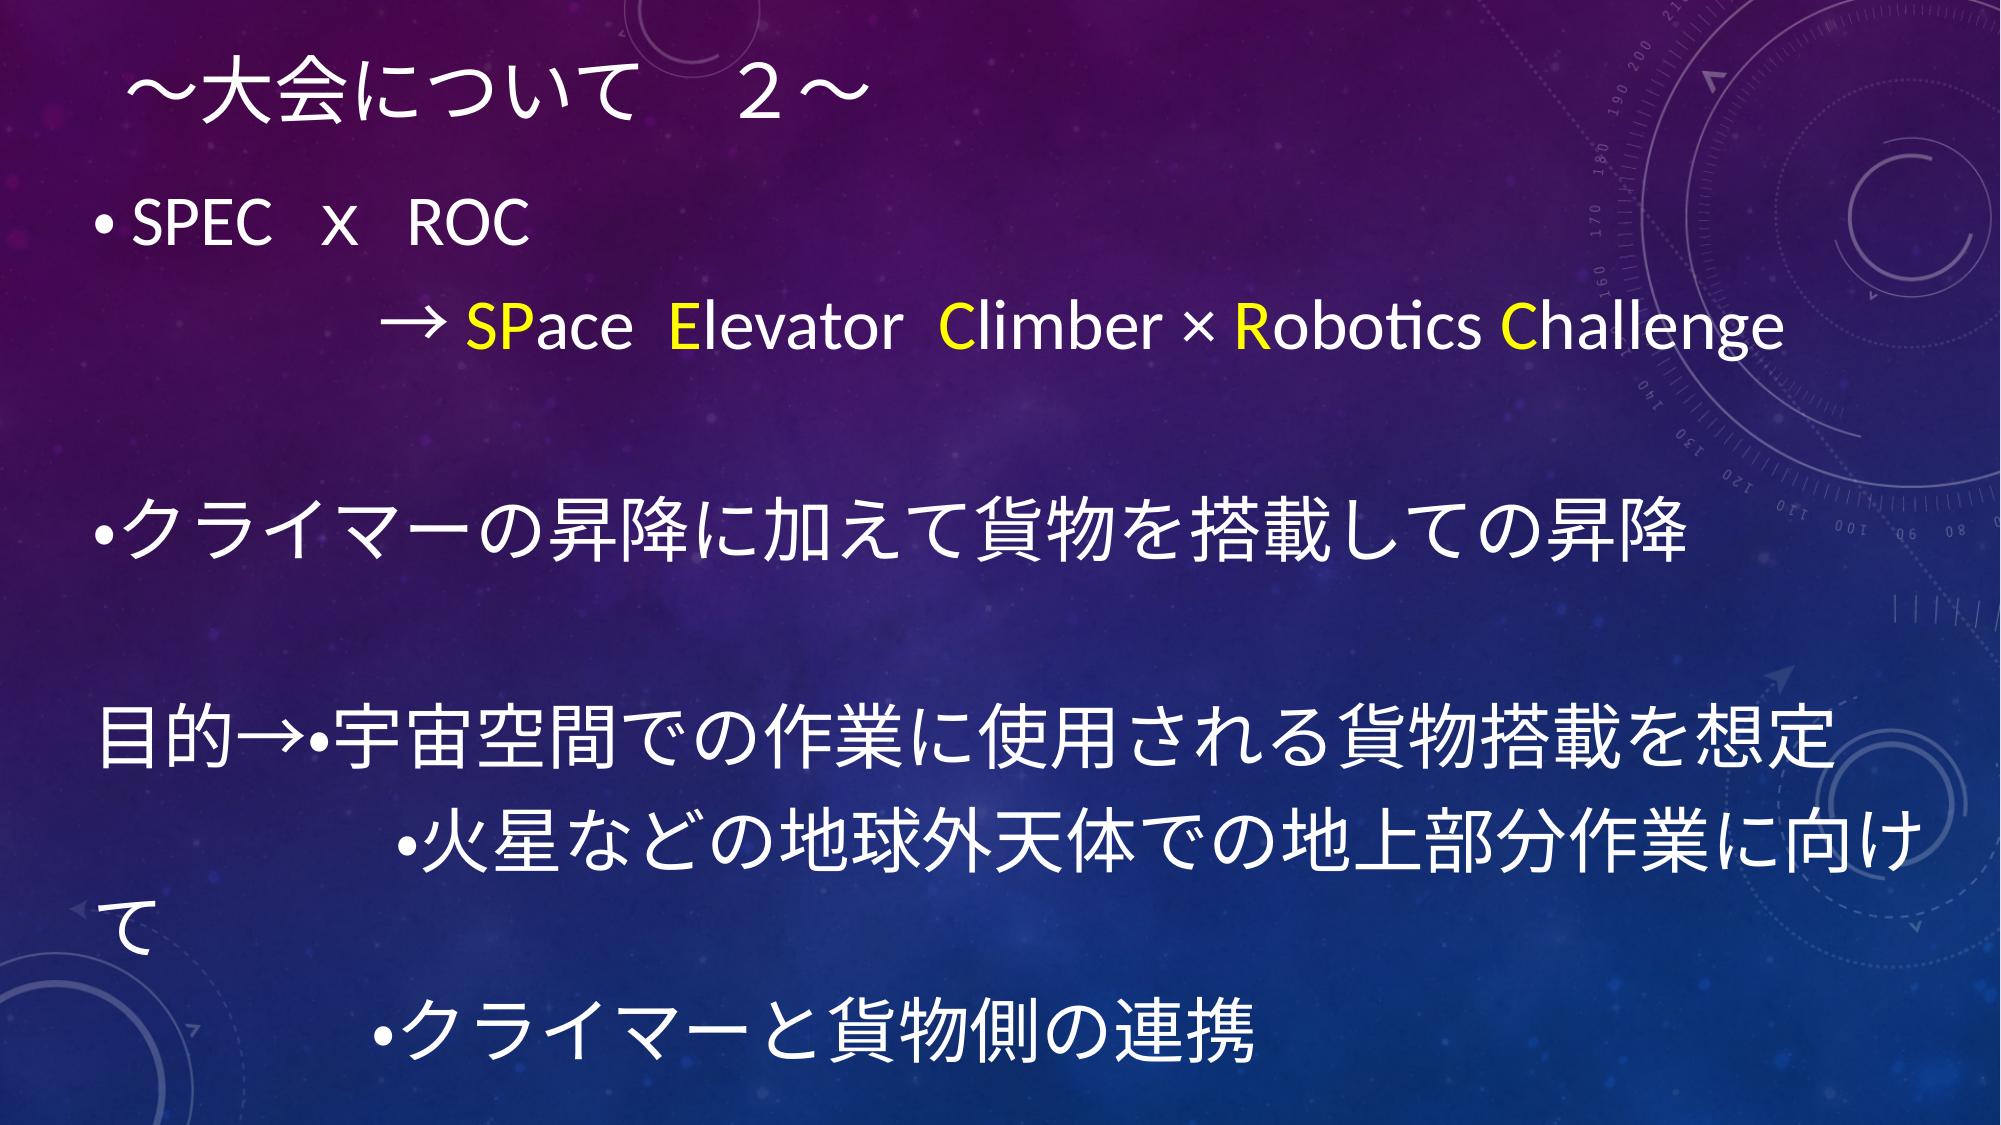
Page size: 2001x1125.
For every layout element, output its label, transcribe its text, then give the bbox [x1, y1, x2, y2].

list ・SPEC ｘ ROC →SPace Elevator Climber × Robotics Challenge ・クライマーの昇降に加えて貨物を搭載しての昇降 目的→・宇宙空間での作業に使用される貨物搭載を想定 ・火星などの地球外天体での地上部分作業に向けて ・クライマーと貨物側の連携 [77, 166, 1944, 1093]
picture [0, 0, 2001, 1125]
title ～大会について ２～ [109, 0, 1772, 166]
